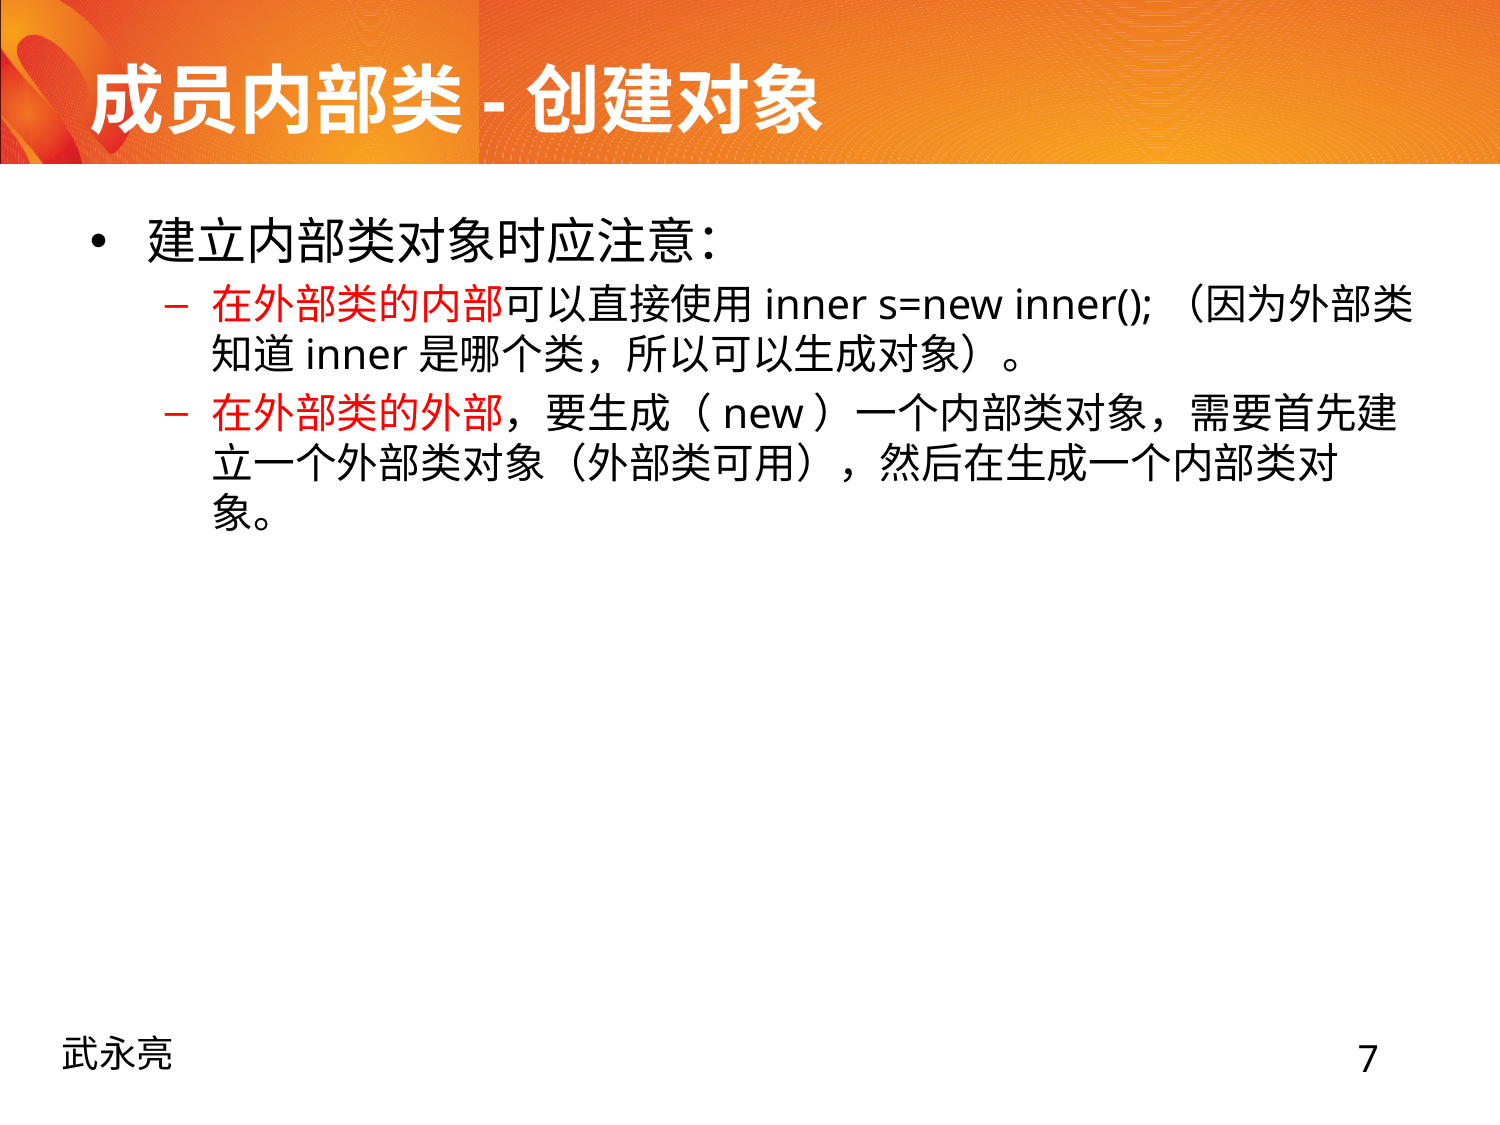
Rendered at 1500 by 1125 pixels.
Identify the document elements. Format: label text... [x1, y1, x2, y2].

list 建立内部类对象时应注意： 在外部类的内部可以直接使用inner s=new inner();（因为外部类知道inner是哪个类，所以可以生成对象）。 在外部类的外部，要生成（new）一个内部类对象，需要首先建立一个外部类对象（外部类可用），然后在生成一个内部类对象。 [75, 190, 1436, 1005]
picture [0, 0, 1500, 164]
title 成员内部类-创建对象 [75, 45, 1425, 167]
